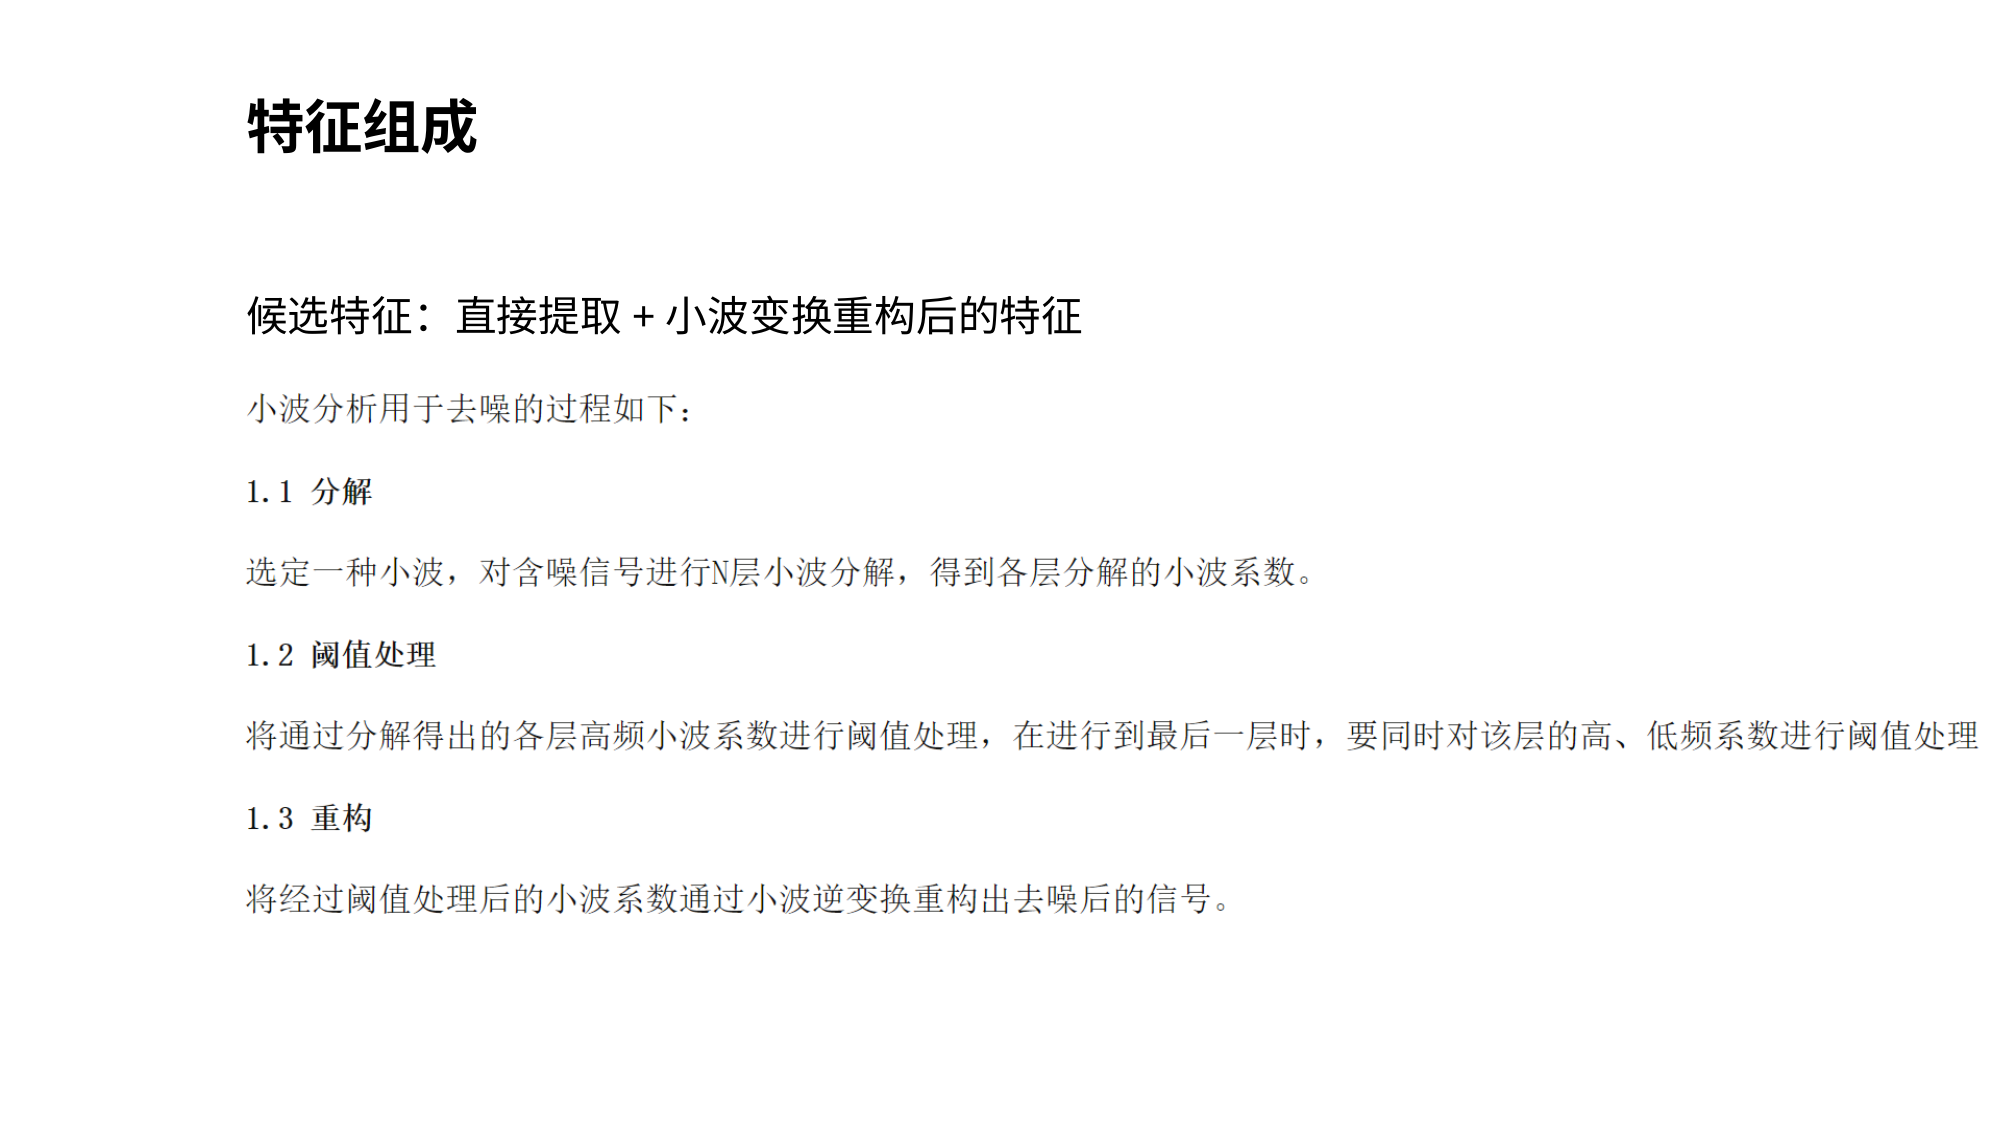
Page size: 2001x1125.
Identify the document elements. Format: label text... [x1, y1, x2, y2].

picture [198, 367, 1982, 938]
text_box 特征组成 候选特征：直接提取+小波变换重构后的特征 [231, 47, 1769, 367]
